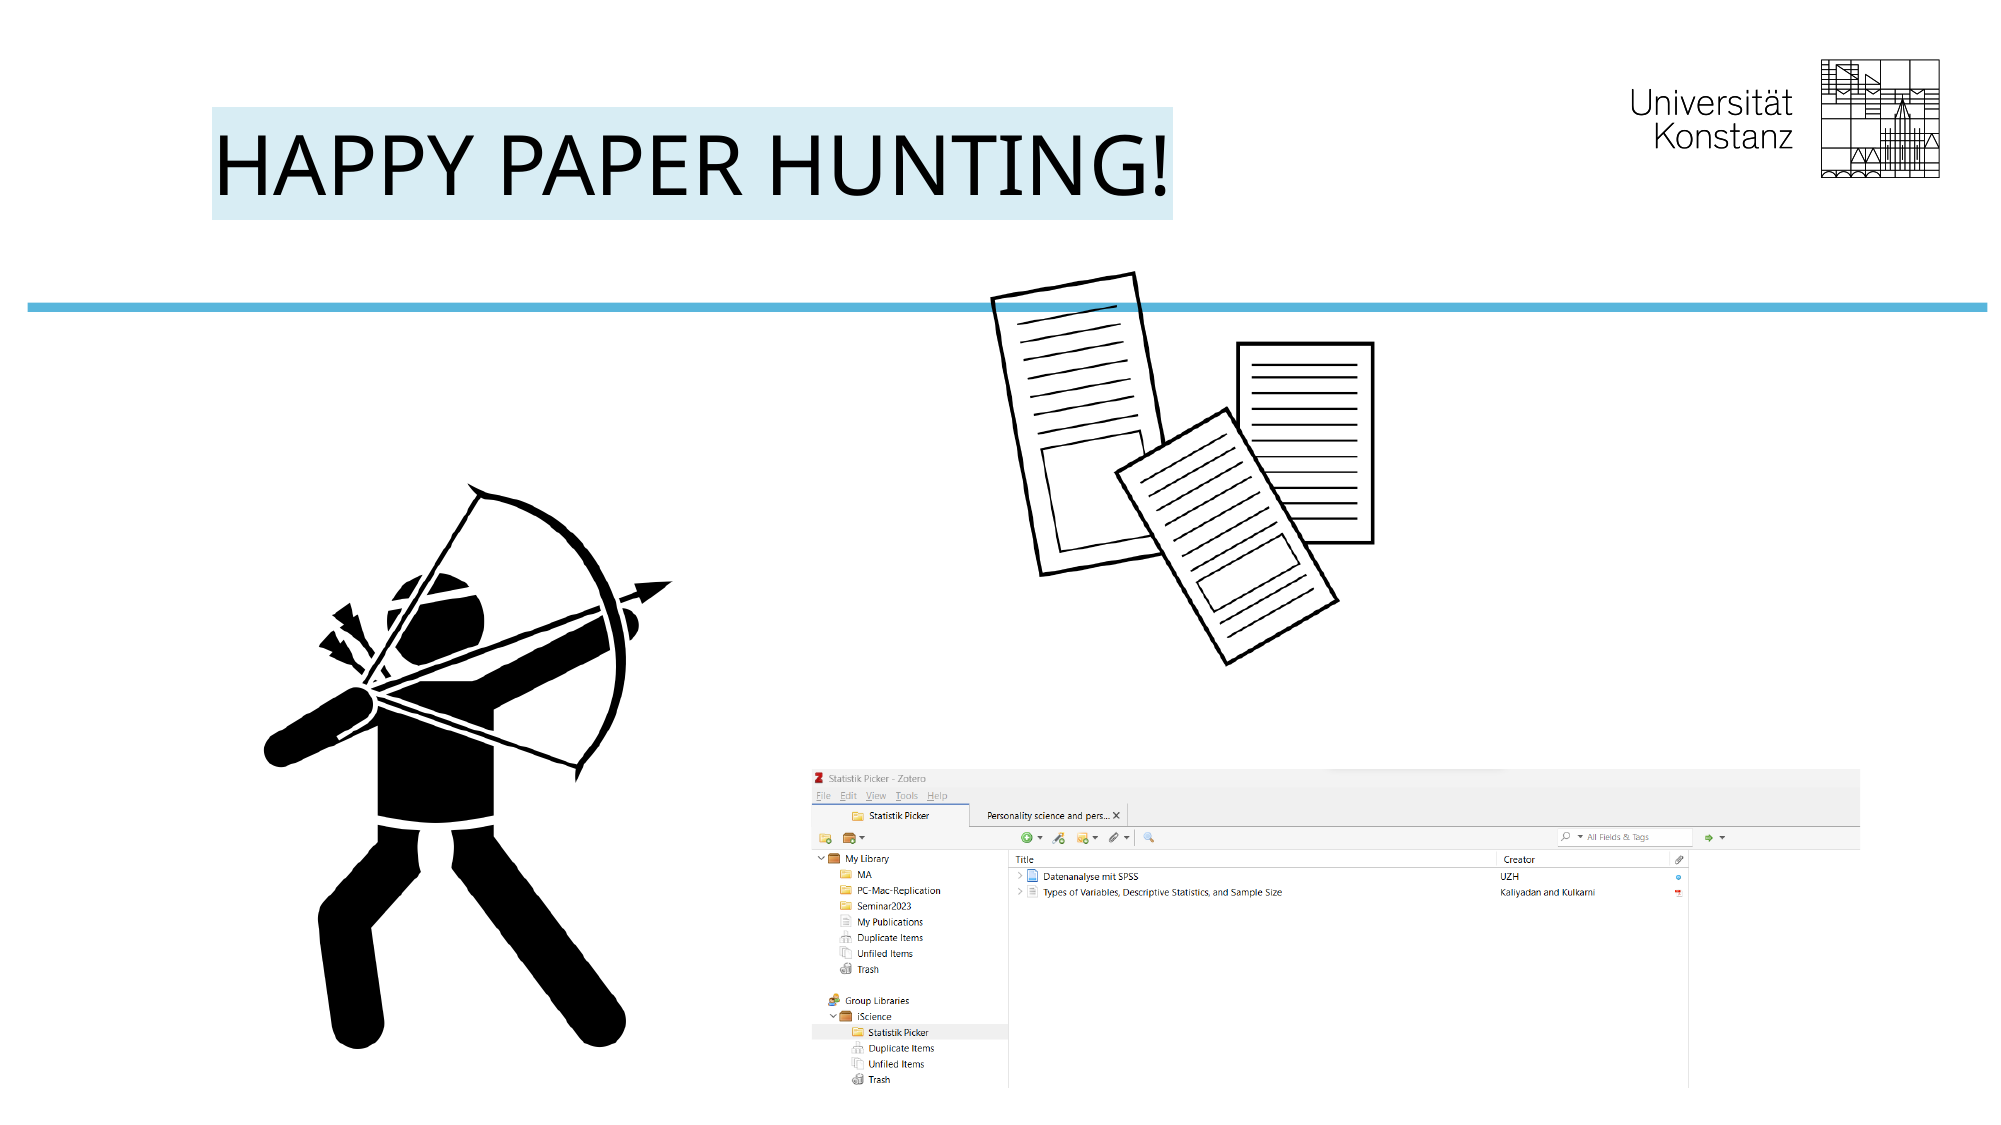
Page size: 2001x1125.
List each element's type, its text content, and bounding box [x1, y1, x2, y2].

title Happy Paper Hunting! [197, 46, 1803, 295]
picture [1543, 0, 2001, 267]
picture [236, 483, 798, 1057]
picture [965, 215, 1479, 687]
picture [811, 769, 1861, 1089]
